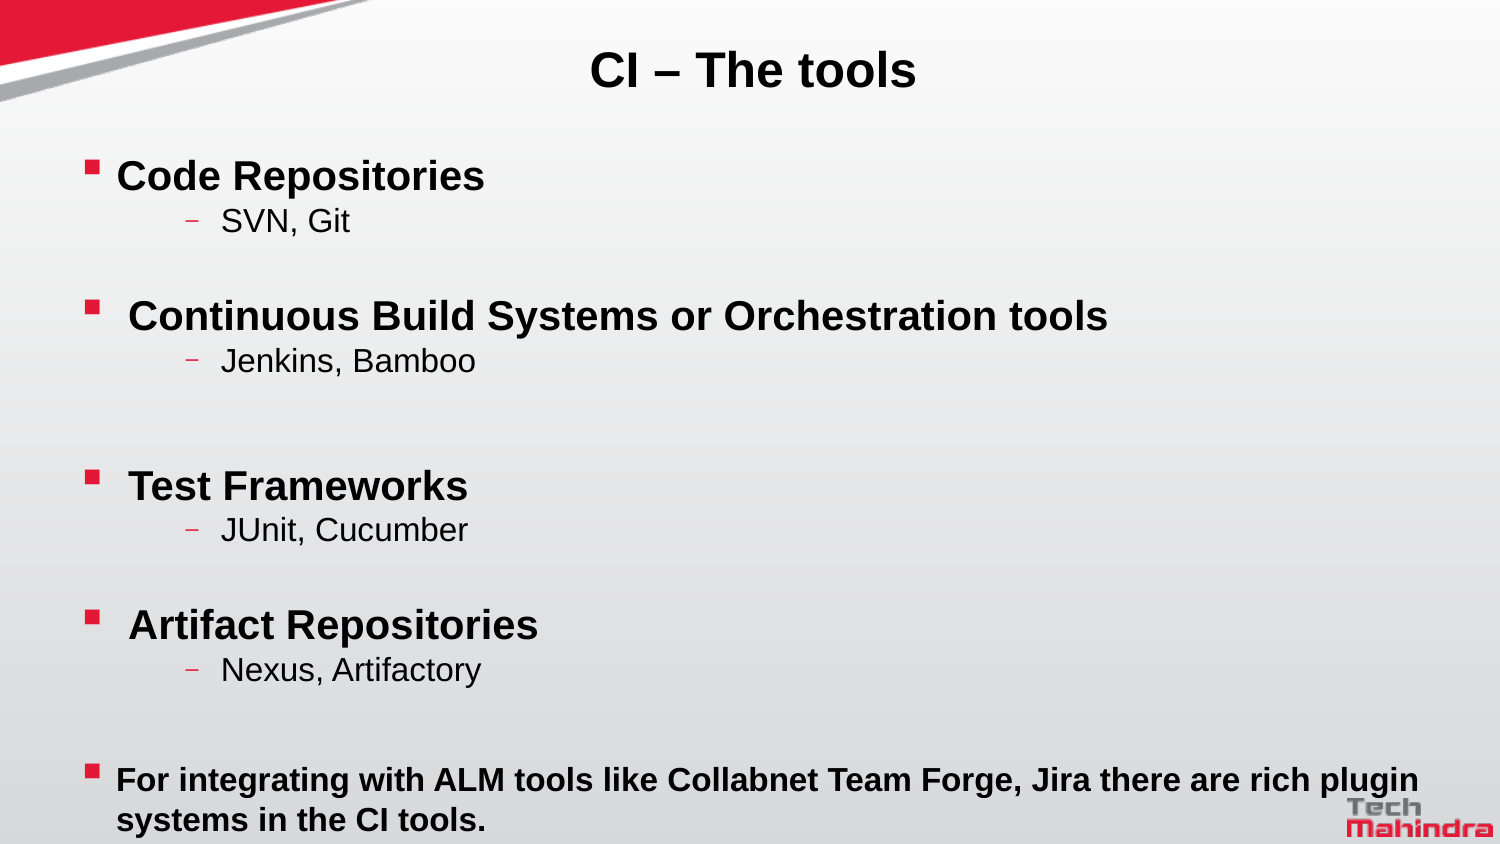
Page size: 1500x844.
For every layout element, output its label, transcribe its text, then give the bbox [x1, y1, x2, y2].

picture [1347, 798, 1493, 837]
list Code Repositories SVN, Git Continuous Build Systems or Orchestration tools Jenkins, Bamboo Test Frameworks JUnit, Cucumber Artifact Repositories Nexus, Artifactory For integrating with ALM tools like Collabnet Team Forge, Jira there are rich plugin systems in the CI tools. [80, 808, 1432, 836]
text_box [41, 83, 1471, 808]
title CI – The tools [41, 36, 1467, 83]
picture [0, 0, 373, 102]
